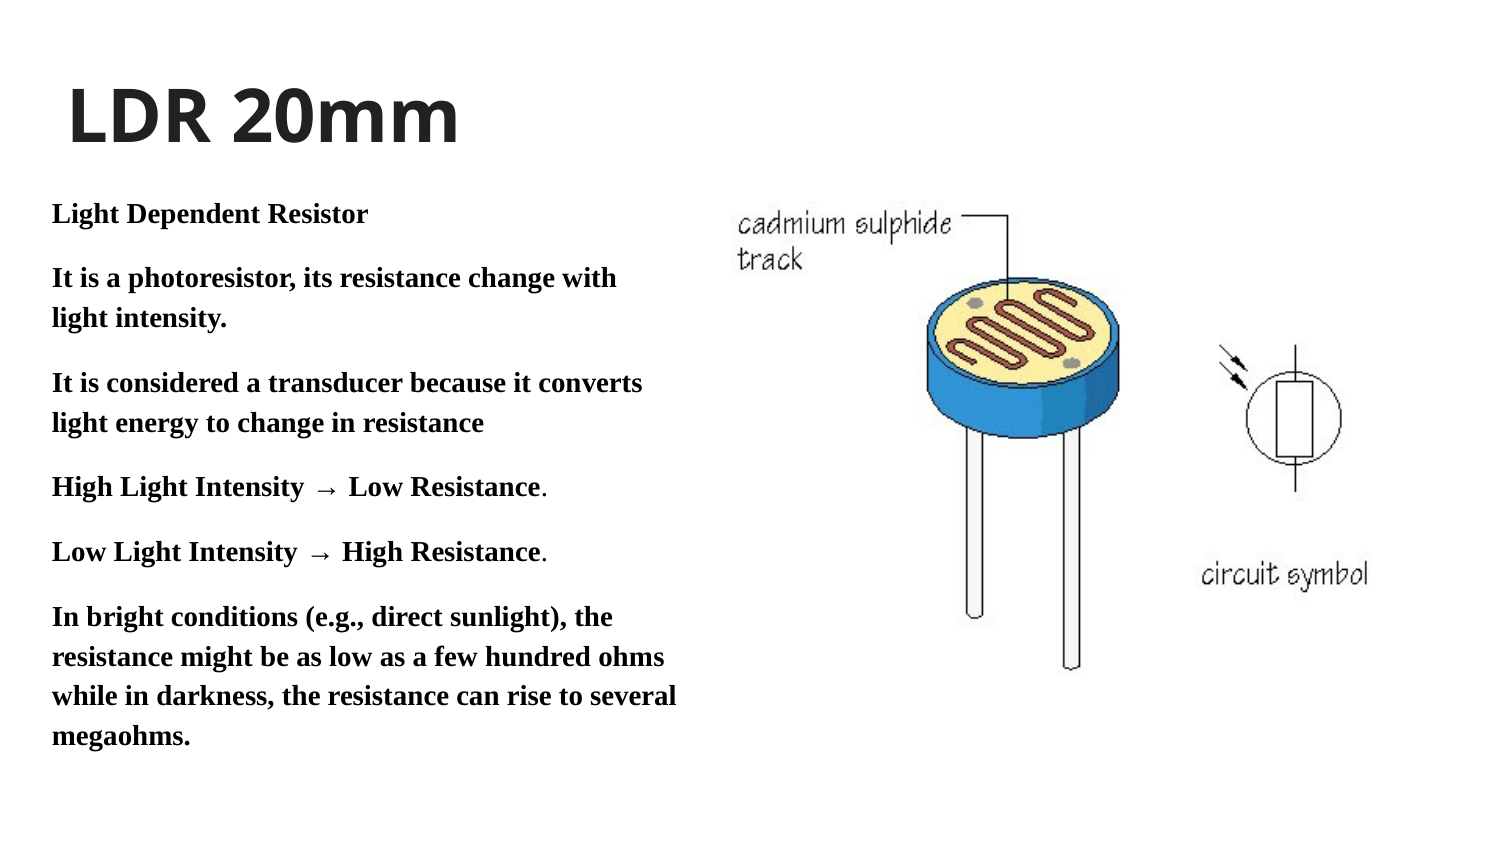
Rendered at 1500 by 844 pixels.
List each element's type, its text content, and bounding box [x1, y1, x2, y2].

title LDR 20mm [51, 48, 1449, 180]
list Light Dependent Resistor It is a photoresistor, its resistance change with light intensity. It is considered a transducer because it converts light energy to change in resistance High Light Intensity → Low Resistance. Low Light Intensity → High Resistance. In bright conditions (e.g., direct sunlight), the resistance might be as low as a few hundred ohms while in darkness, the resistance can rise to several megaohms. [36, 174, 693, 772]
picture [719, 201, 1406, 677]
